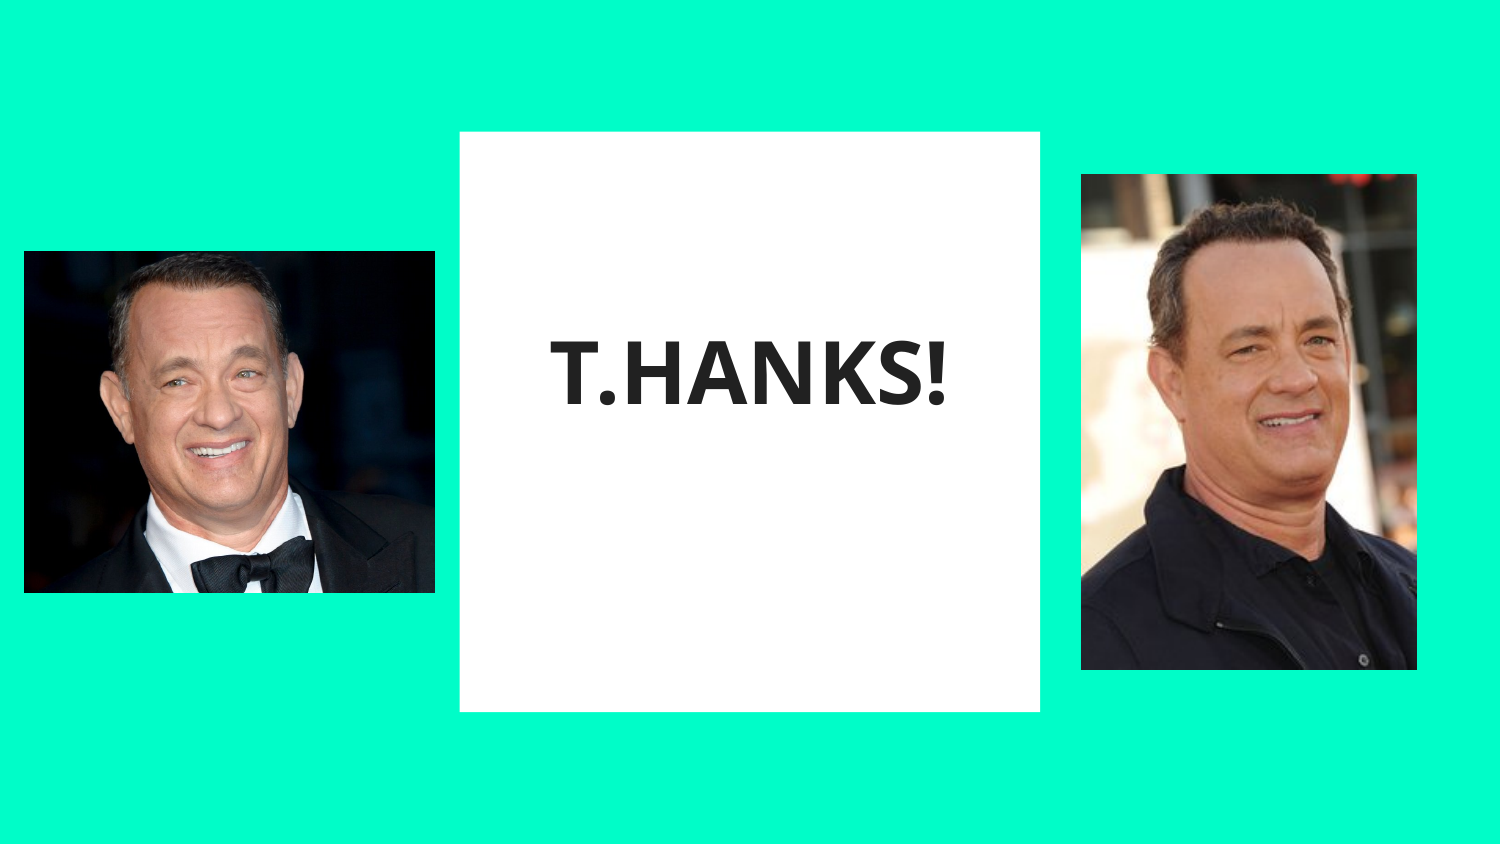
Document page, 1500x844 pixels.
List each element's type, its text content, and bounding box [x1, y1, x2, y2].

picture [1081, 173, 1417, 670]
title T.HANKS! [459, 131, 1041, 713]
picture [24, 250, 435, 593]
